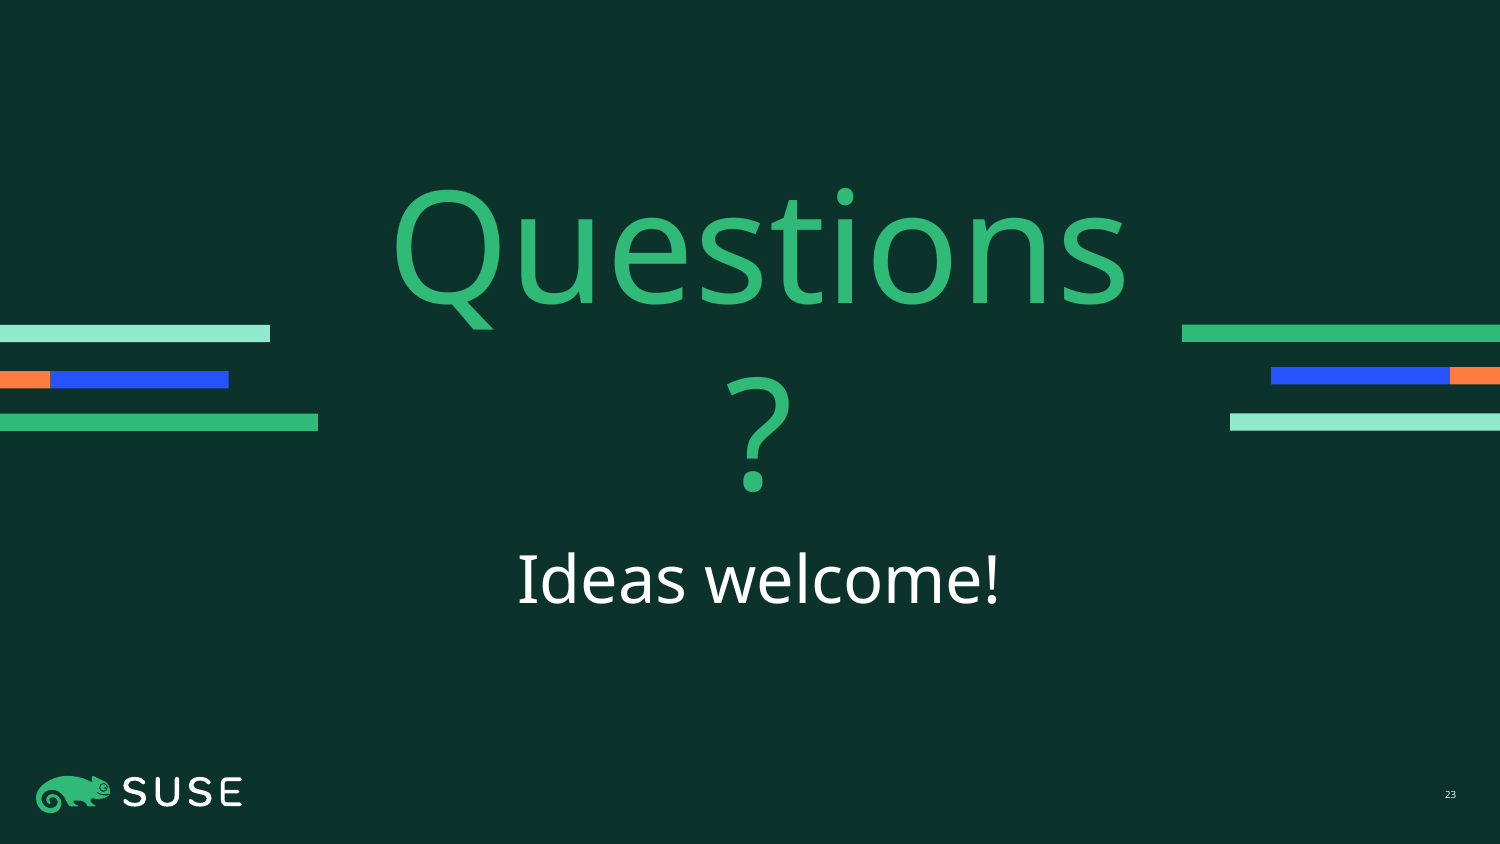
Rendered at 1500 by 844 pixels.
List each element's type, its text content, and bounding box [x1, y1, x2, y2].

title Questions ? [337, 214, 1182, 521]
slide_number ‹#› [1381, 773, 1472, 818]
title Ideas welcome! [337, 521, 1182, 632]
